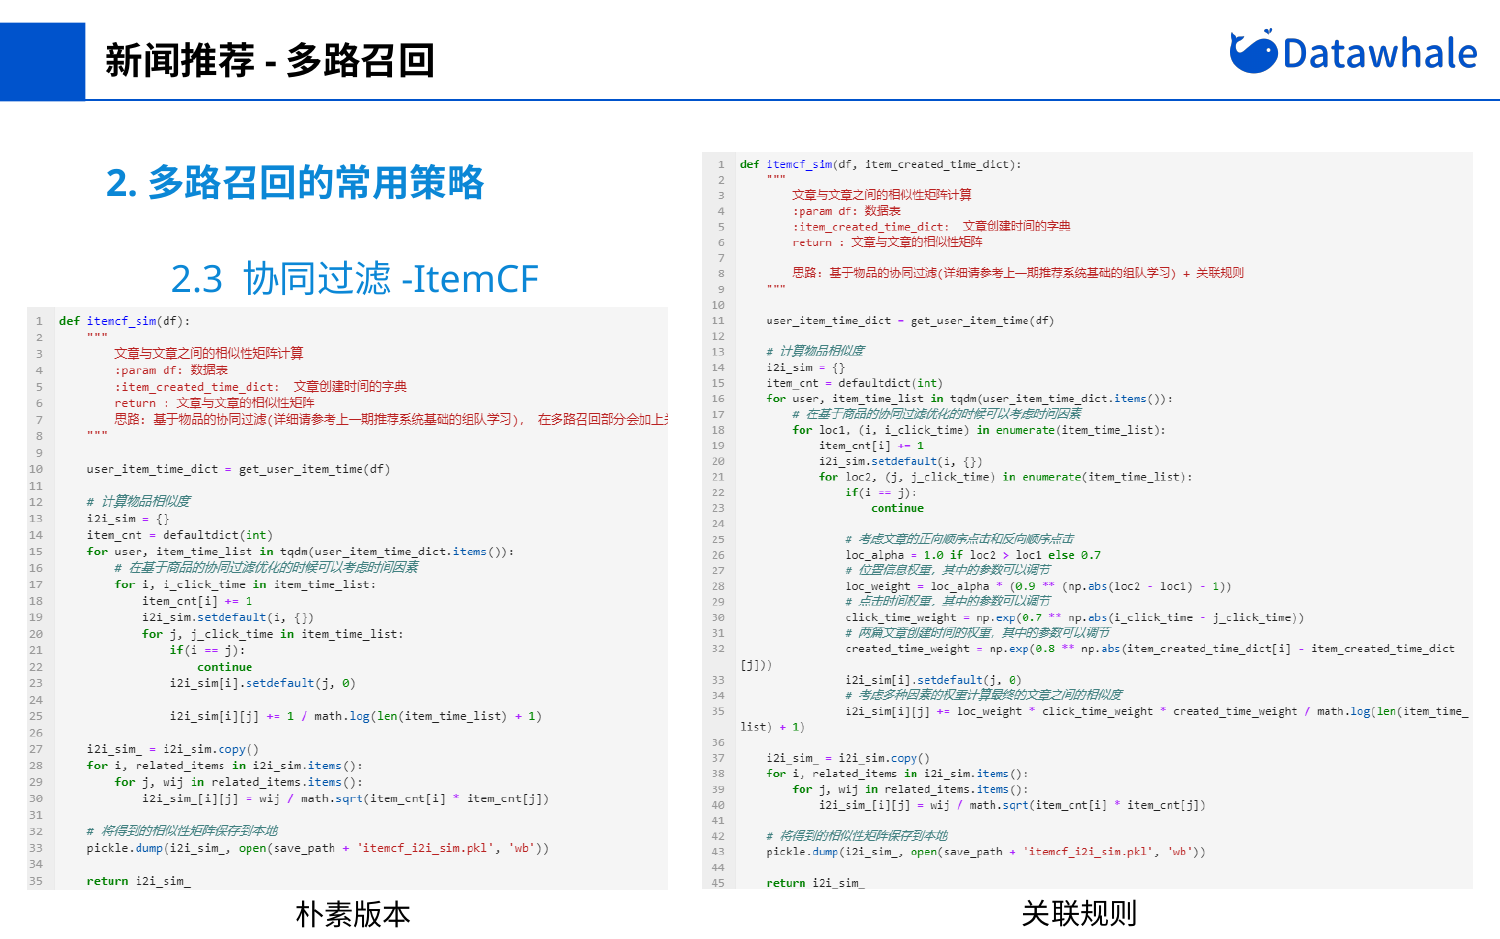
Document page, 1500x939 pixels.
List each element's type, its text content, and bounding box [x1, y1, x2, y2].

text_box 关联规则 [1007, 895, 1169, 938]
picture [0, 0, 1500, 99]
picture [0, 101, 1500, 939]
text_box 朴素版本 [280, 896, 442, 939]
text_box 2.多路召回的常用策略 [91, 151, 632, 212]
text_box 2.3 协同过滤-ItemCF [155, 247, 699, 308]
text_box 新闻推荐-多路召回 [91, 29, 632, 90]
